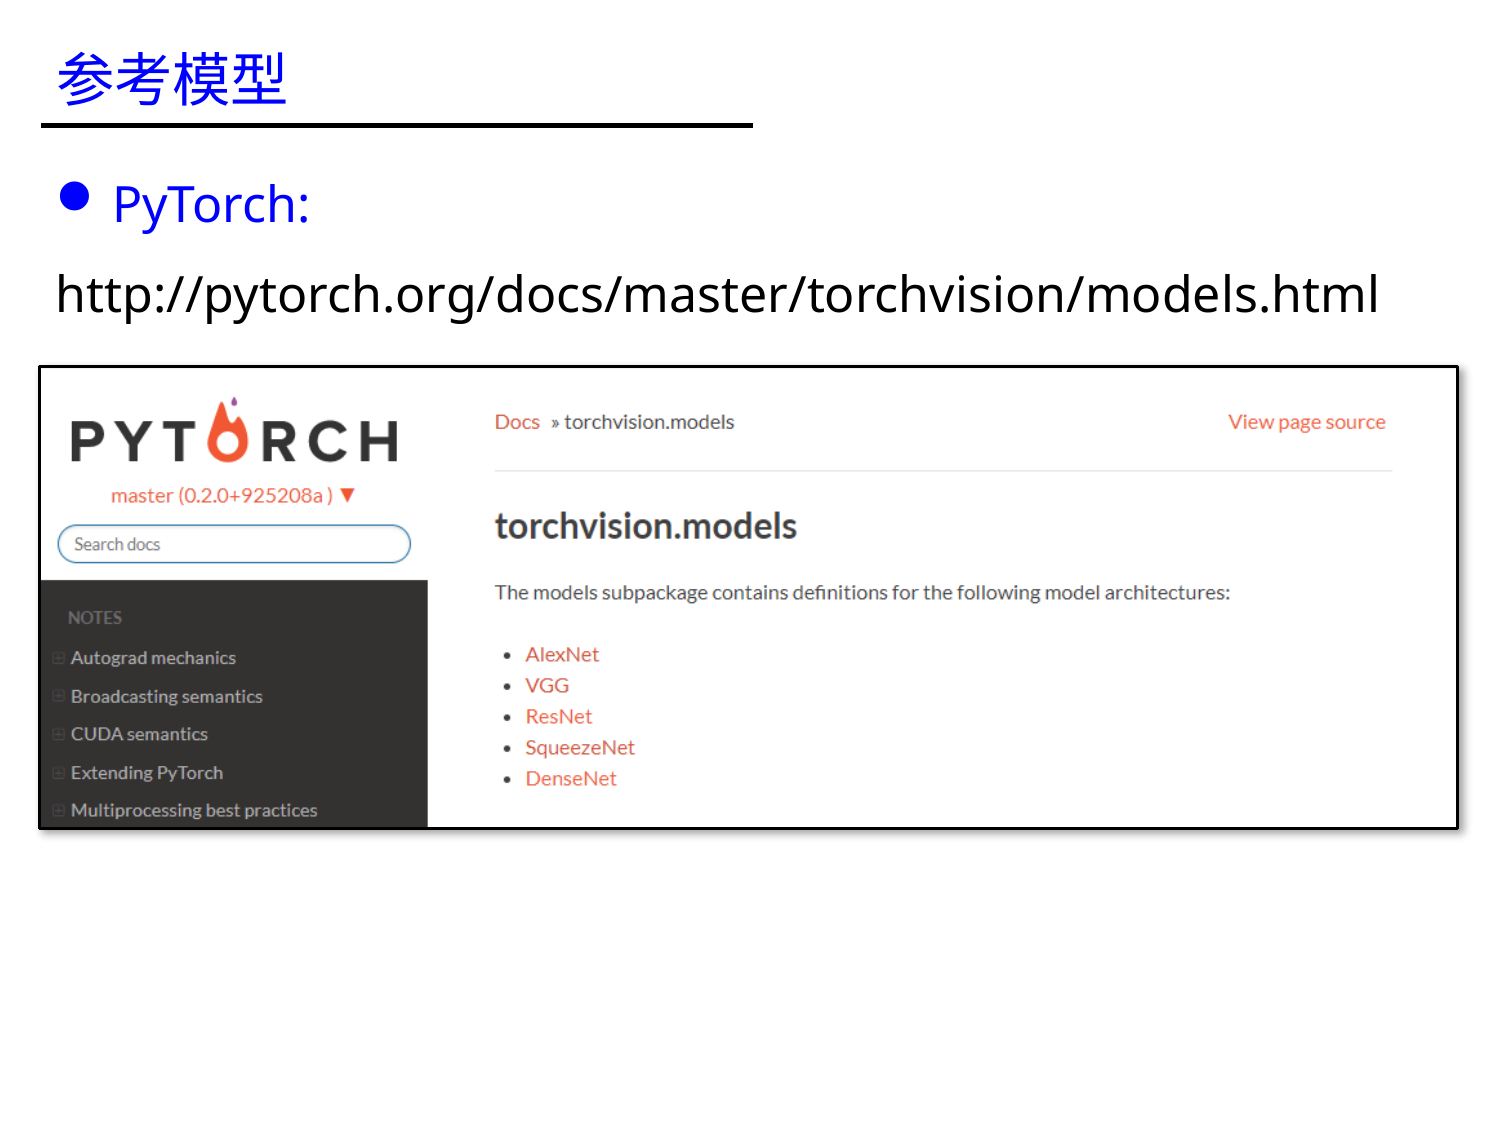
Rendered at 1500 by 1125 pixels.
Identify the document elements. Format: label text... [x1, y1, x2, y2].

text_box PyTorch: http://pytorch.org/docs/master/torchvision/models.html [41, 134, 1457, 330]
list 参考模型 [41, 41, 472, 124]
picture [41, 367, 1457, 827]
